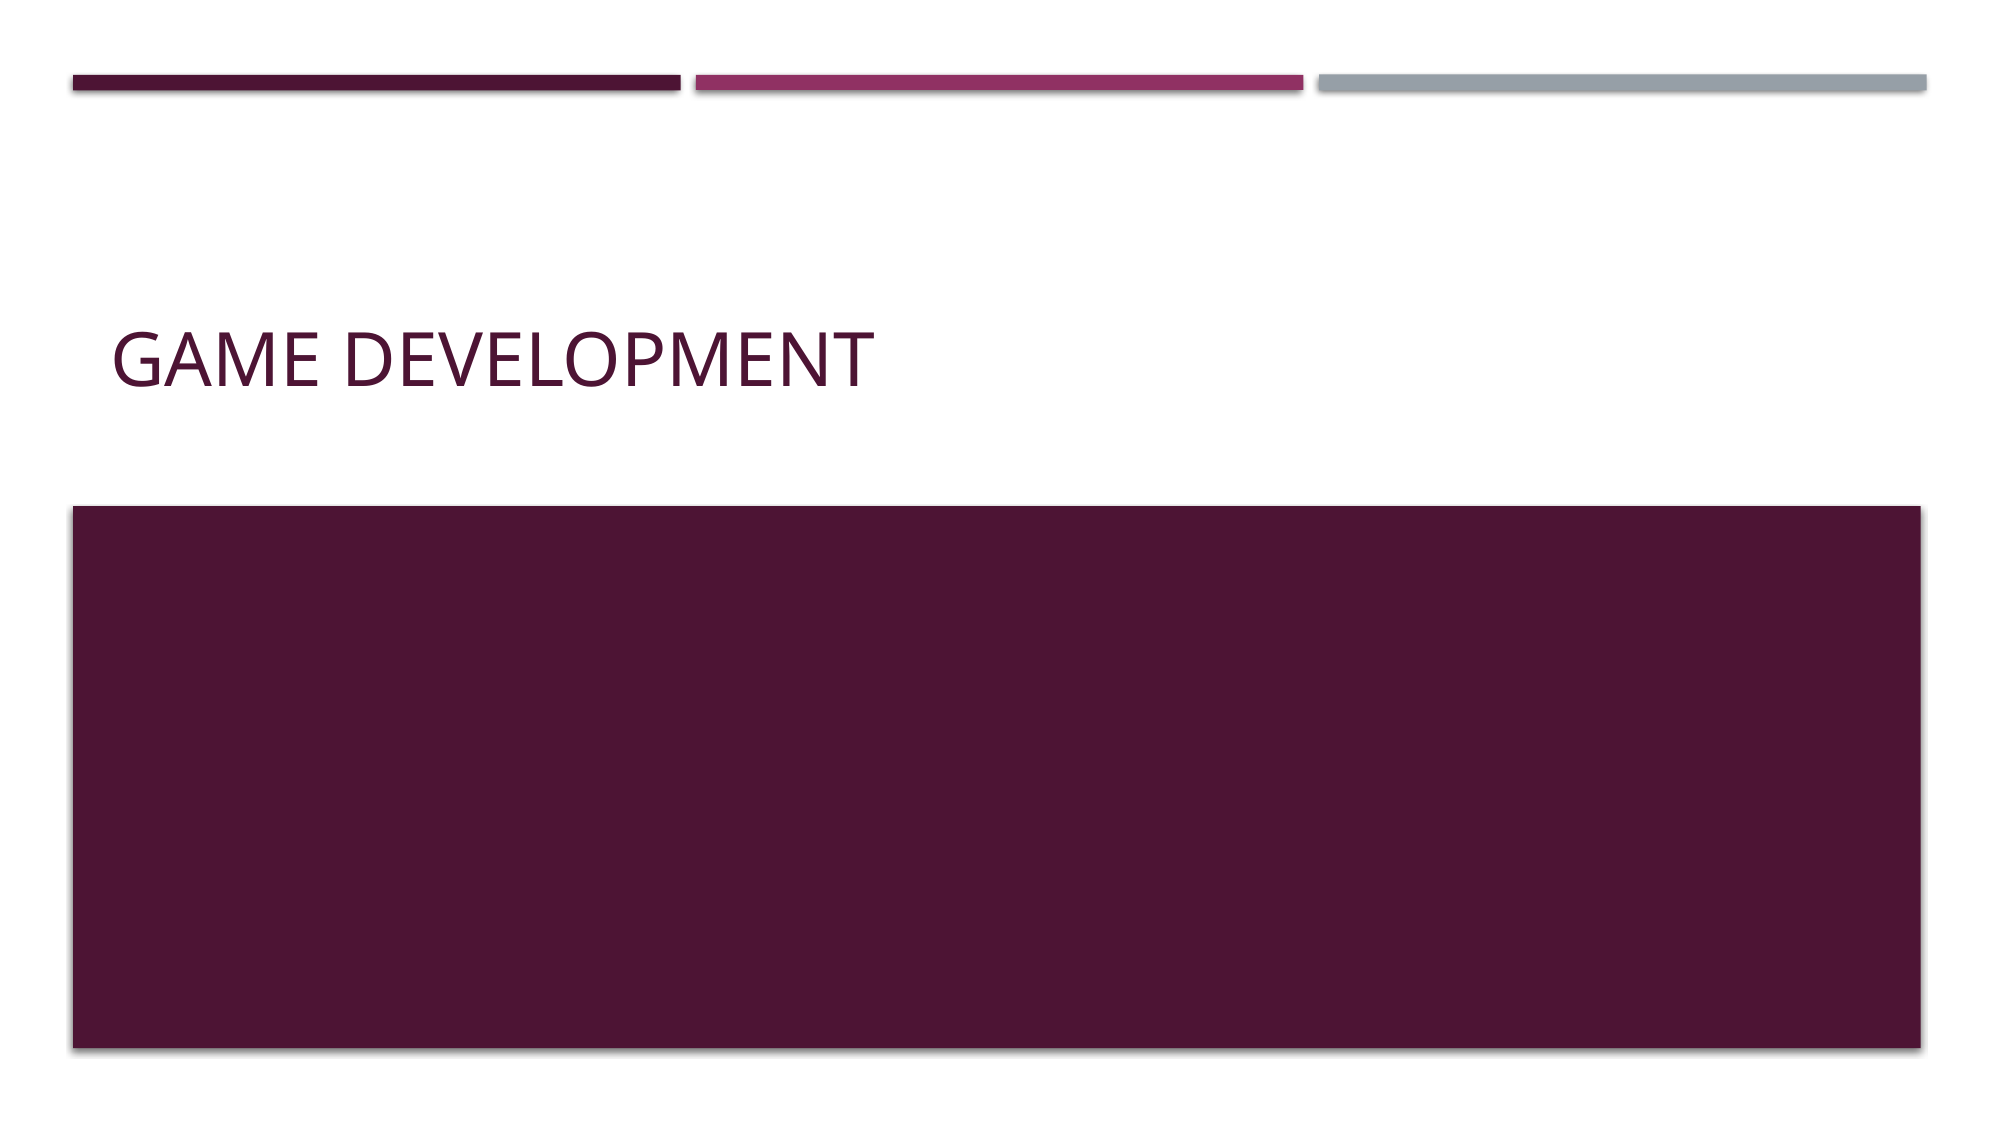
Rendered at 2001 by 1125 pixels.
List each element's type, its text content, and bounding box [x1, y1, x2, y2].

title Game Development [95, 167, 1899, 410]
